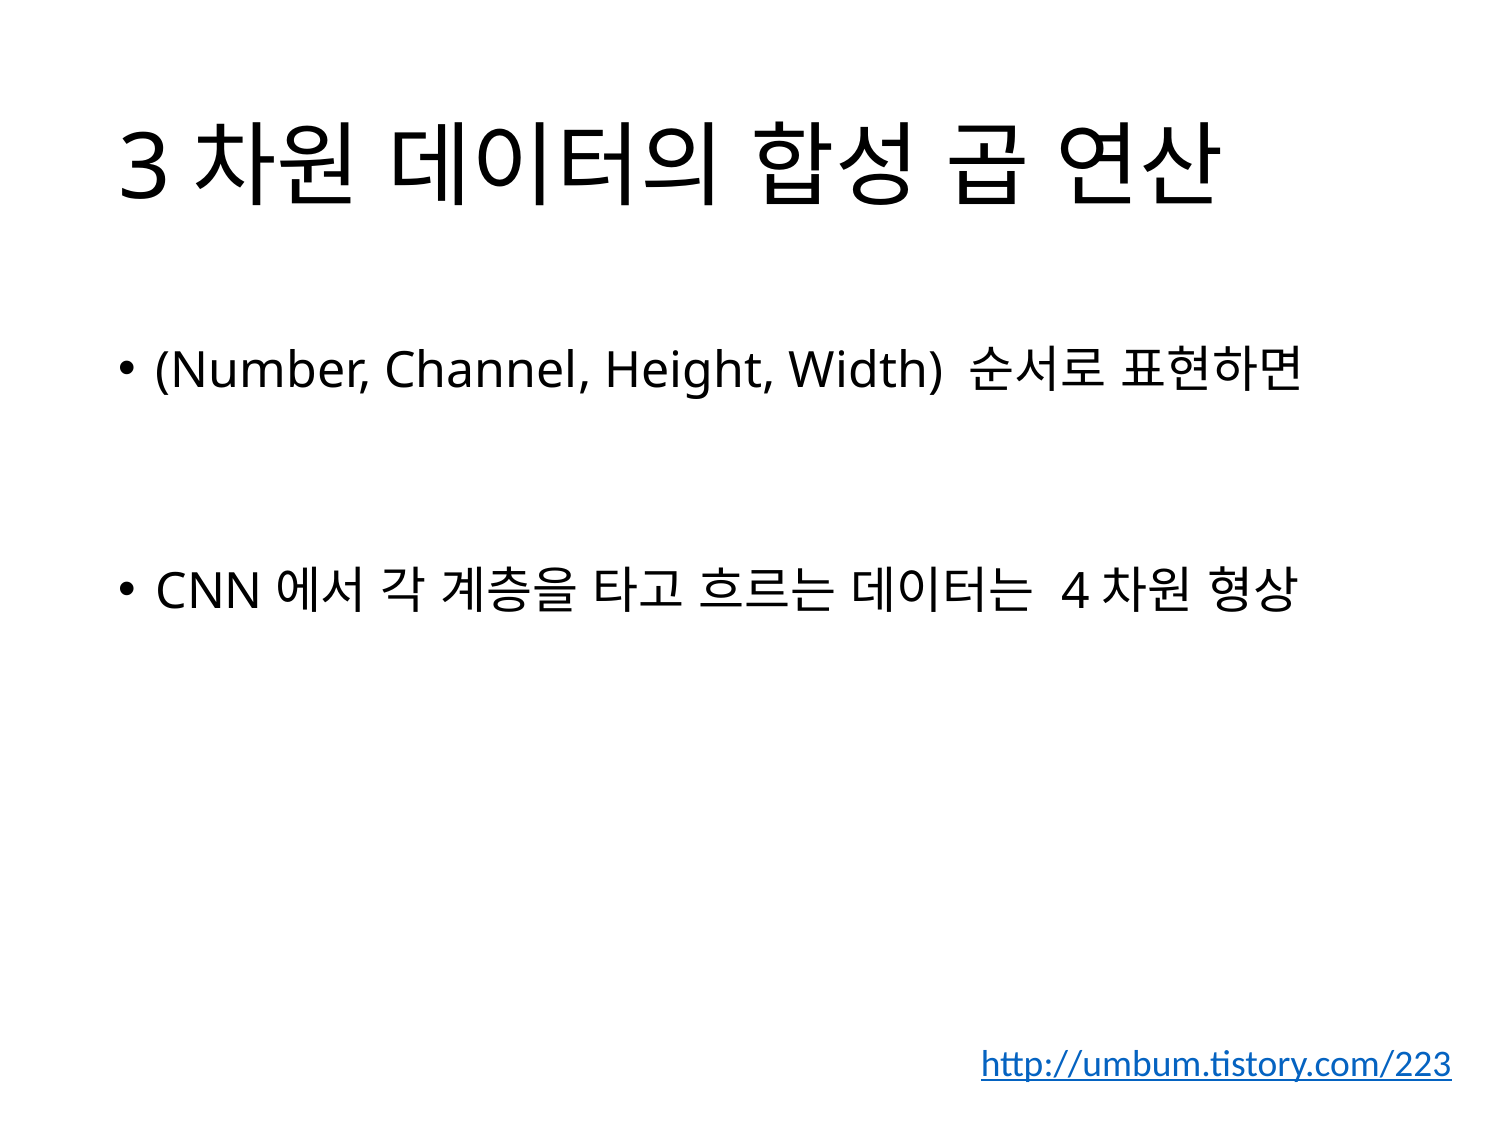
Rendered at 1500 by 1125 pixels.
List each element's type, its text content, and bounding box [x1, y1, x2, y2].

title 3차원 데이터의 합성 곱 연산 [103, 59, 1397, 278]
text_box http://umbum.tistory.com/223 [966, 1031, 1467, 1092]
